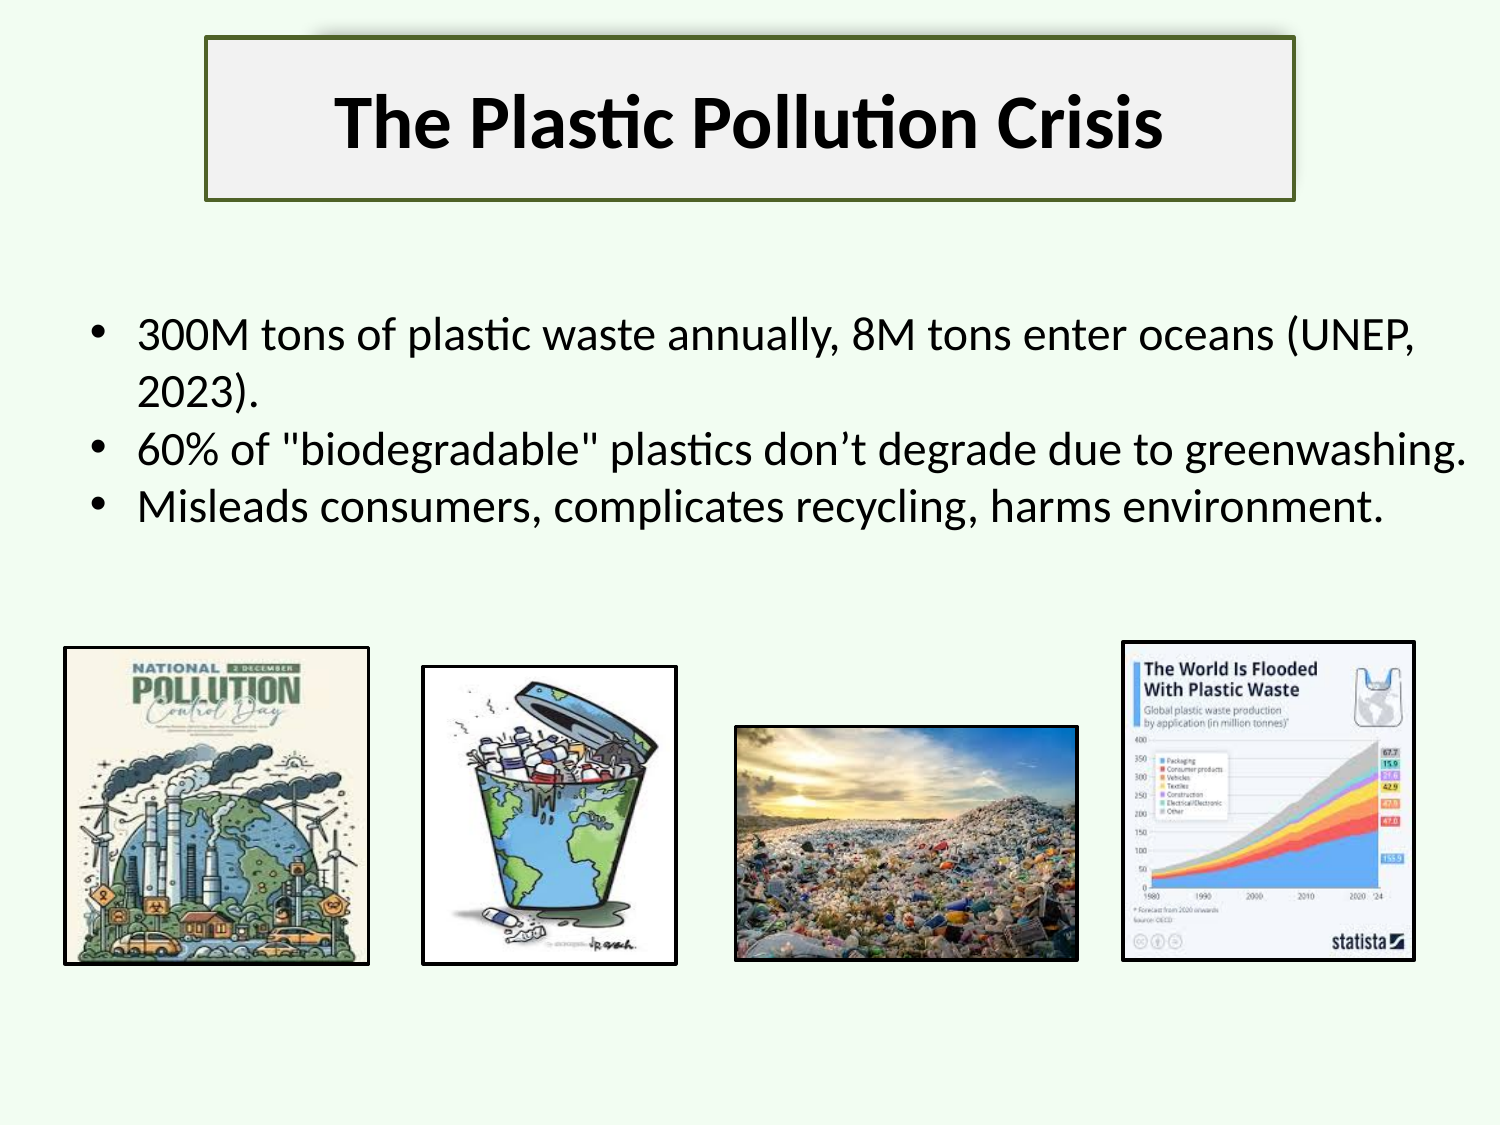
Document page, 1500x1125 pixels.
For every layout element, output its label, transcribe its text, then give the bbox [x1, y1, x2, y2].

picture [66, 649, 367, 963]
picture [424, 667, 675, 963]
picture [737, 728, 1076, 959]
text_box The Plastic Pollution Crisis [0, 64, 1500, 172]
picture [1124, 643, 1413, 959]
text_box 300M tons of plastic waste annually, 8M tons enter oceans (UNEP, 2023). 60% of "biodegradable" plastics don’t degrade due to greenwashing. Misleads consumers, complicates recycling, harms environment. [0, 249, 1500, 602]
text_box [204, 35, 1296, 64]
text_box [204, 172, 1296, 202]
